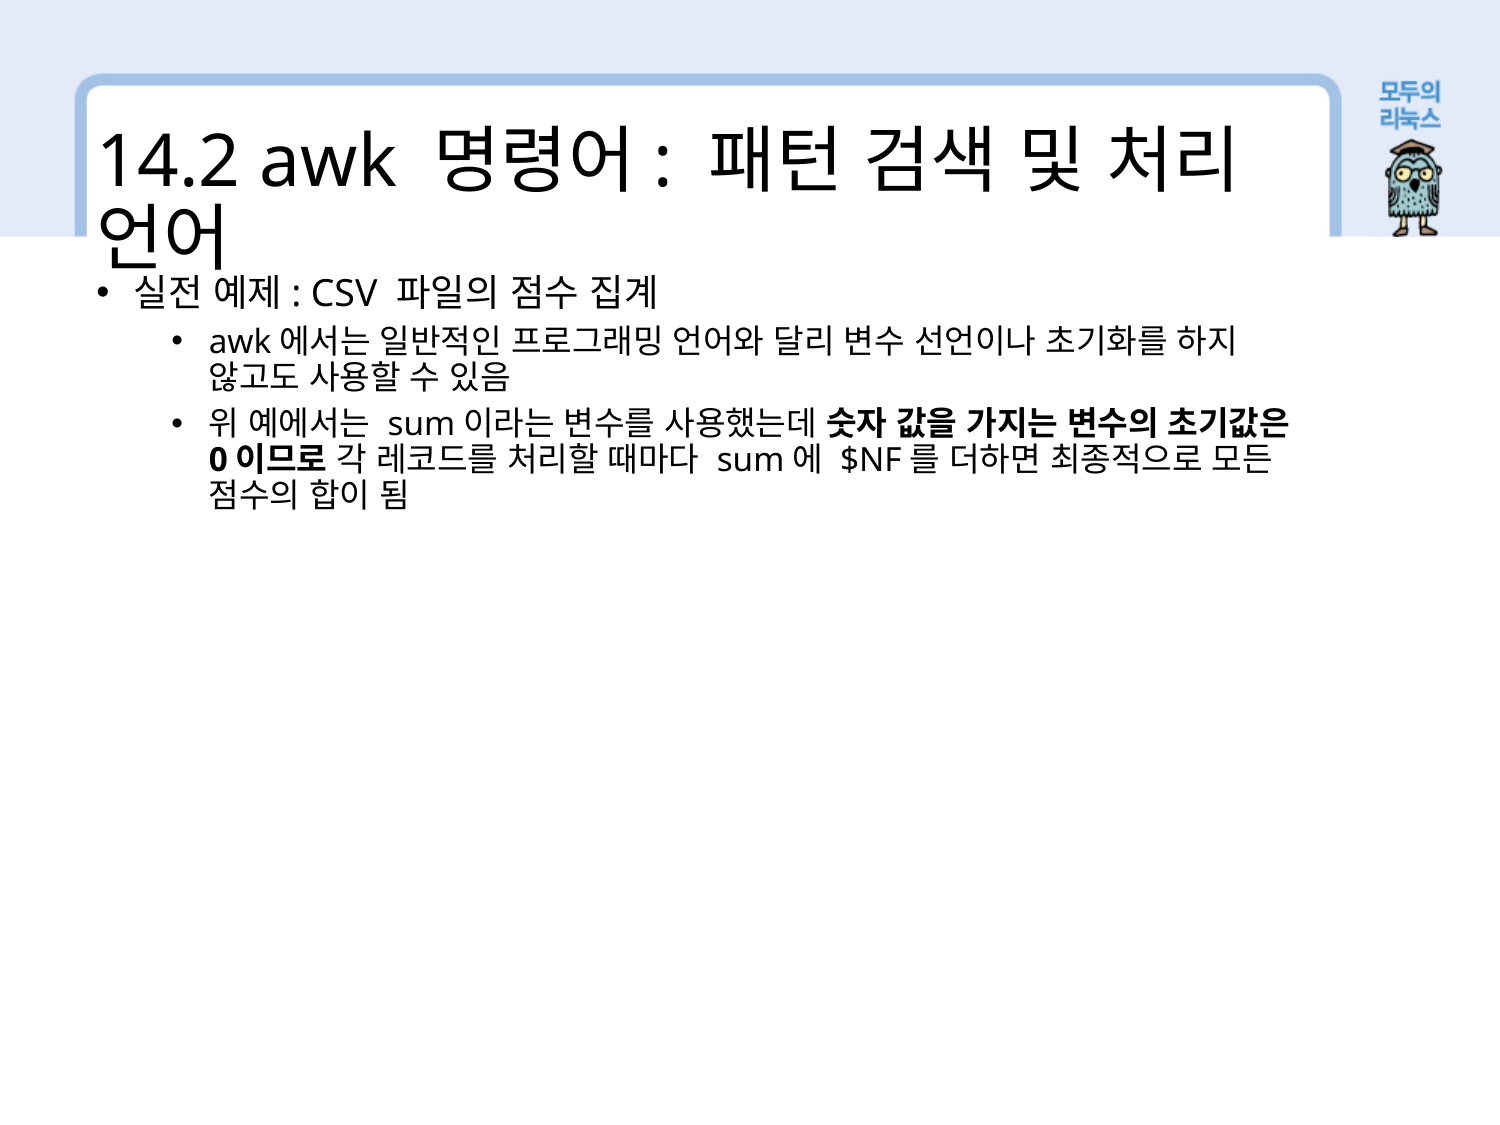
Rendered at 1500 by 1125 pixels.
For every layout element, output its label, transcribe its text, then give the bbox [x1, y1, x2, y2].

text_box 실전 예제: CSV 파일의 점수 집계 awk에서는 일반적인 프로그래밍 언어와 달리 변수 선언이나 초기화를 하지 않고도 사용할 수 있음 위 예에서는 sum이라는 변수를 사용했는데 숫자 값을 가지는 변수의 초기값은 0이므로 각 레코드를 처리할 때마다 sum에 $NF를 더하면 최종적으로 모든 점수의 합이 됨 [81, 266, 1315, 1024]
text_box 14.2 awk 명령어: 패턴 검색 및 처리 언어 [81, 115, 1335, 221]
picture [0, 0, 1500, 1125]
